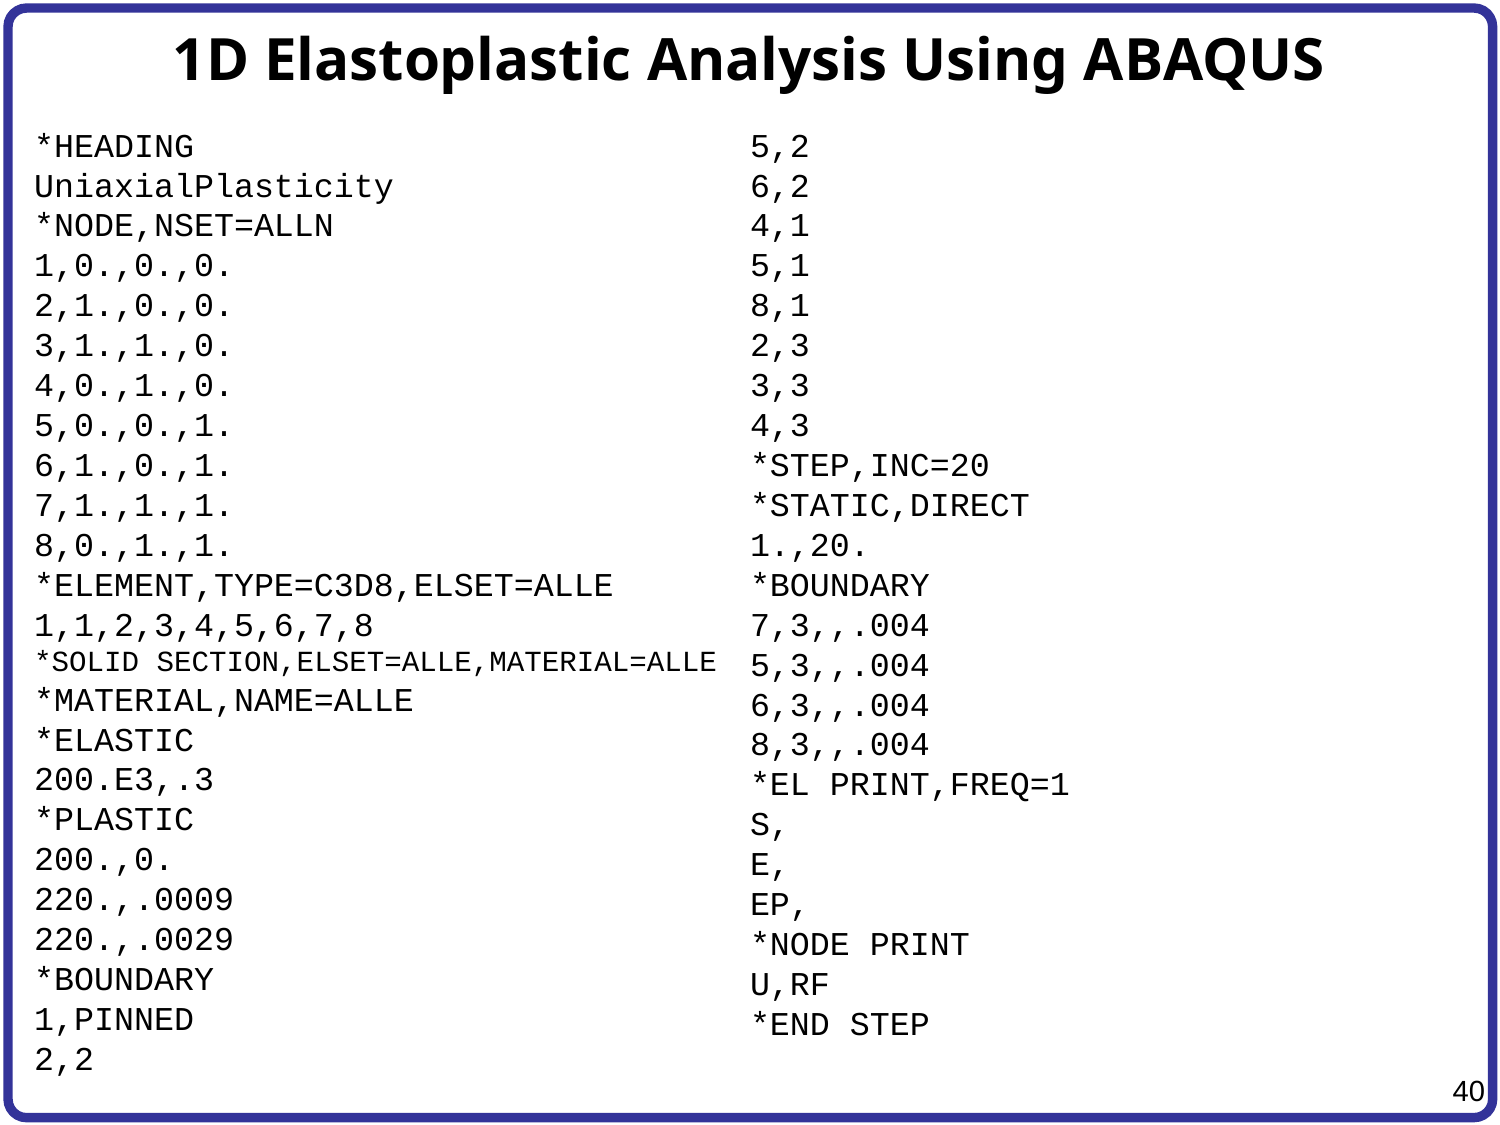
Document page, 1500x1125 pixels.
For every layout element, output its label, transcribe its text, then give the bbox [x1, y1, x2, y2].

title 1D Elastoplastic Analysis Using ABAQUS [6, 7, 1492, 106]
list *HEADING UniaxialPlasticity *NODE,NSET=ALLN 1,0.,0.,0. 2,1.,0.,0. 3,1.,1.,0. 4,0.,1.,0. 5,0.,0.,1. 6,1.,0.,1. 7,1.,1.,1. 8,0.,1.,1. *ELEMENT,TYPE=C3D8,ELSET=ALLE 1,1,2,3,4,5,6,7,8 *SOLID SECTION,ELSET=ALLE,MATERIAL=ALLE *MATERIAL,NAME=ALLE *ELASTIC 200.E3,.3 *PLASTIC 200.,0. 220.,.0009 220.,.0029 *BOUNDARY 1,PINNED 2,2 5,2 6,2 4,1 5,1 8,1 2,3 3,3 4,3 *STEP,INC=20 *STATIC,DIRECT 1.,20. *BOUNDARY 7,3,,.004 5,3,,.004 6,3,,.004 8,3,,.004 *EL PRINT,FREQ=1 S, E, EP, *NODE PRINT U,RF *END STEP [18, 116, 1481, 1081]
